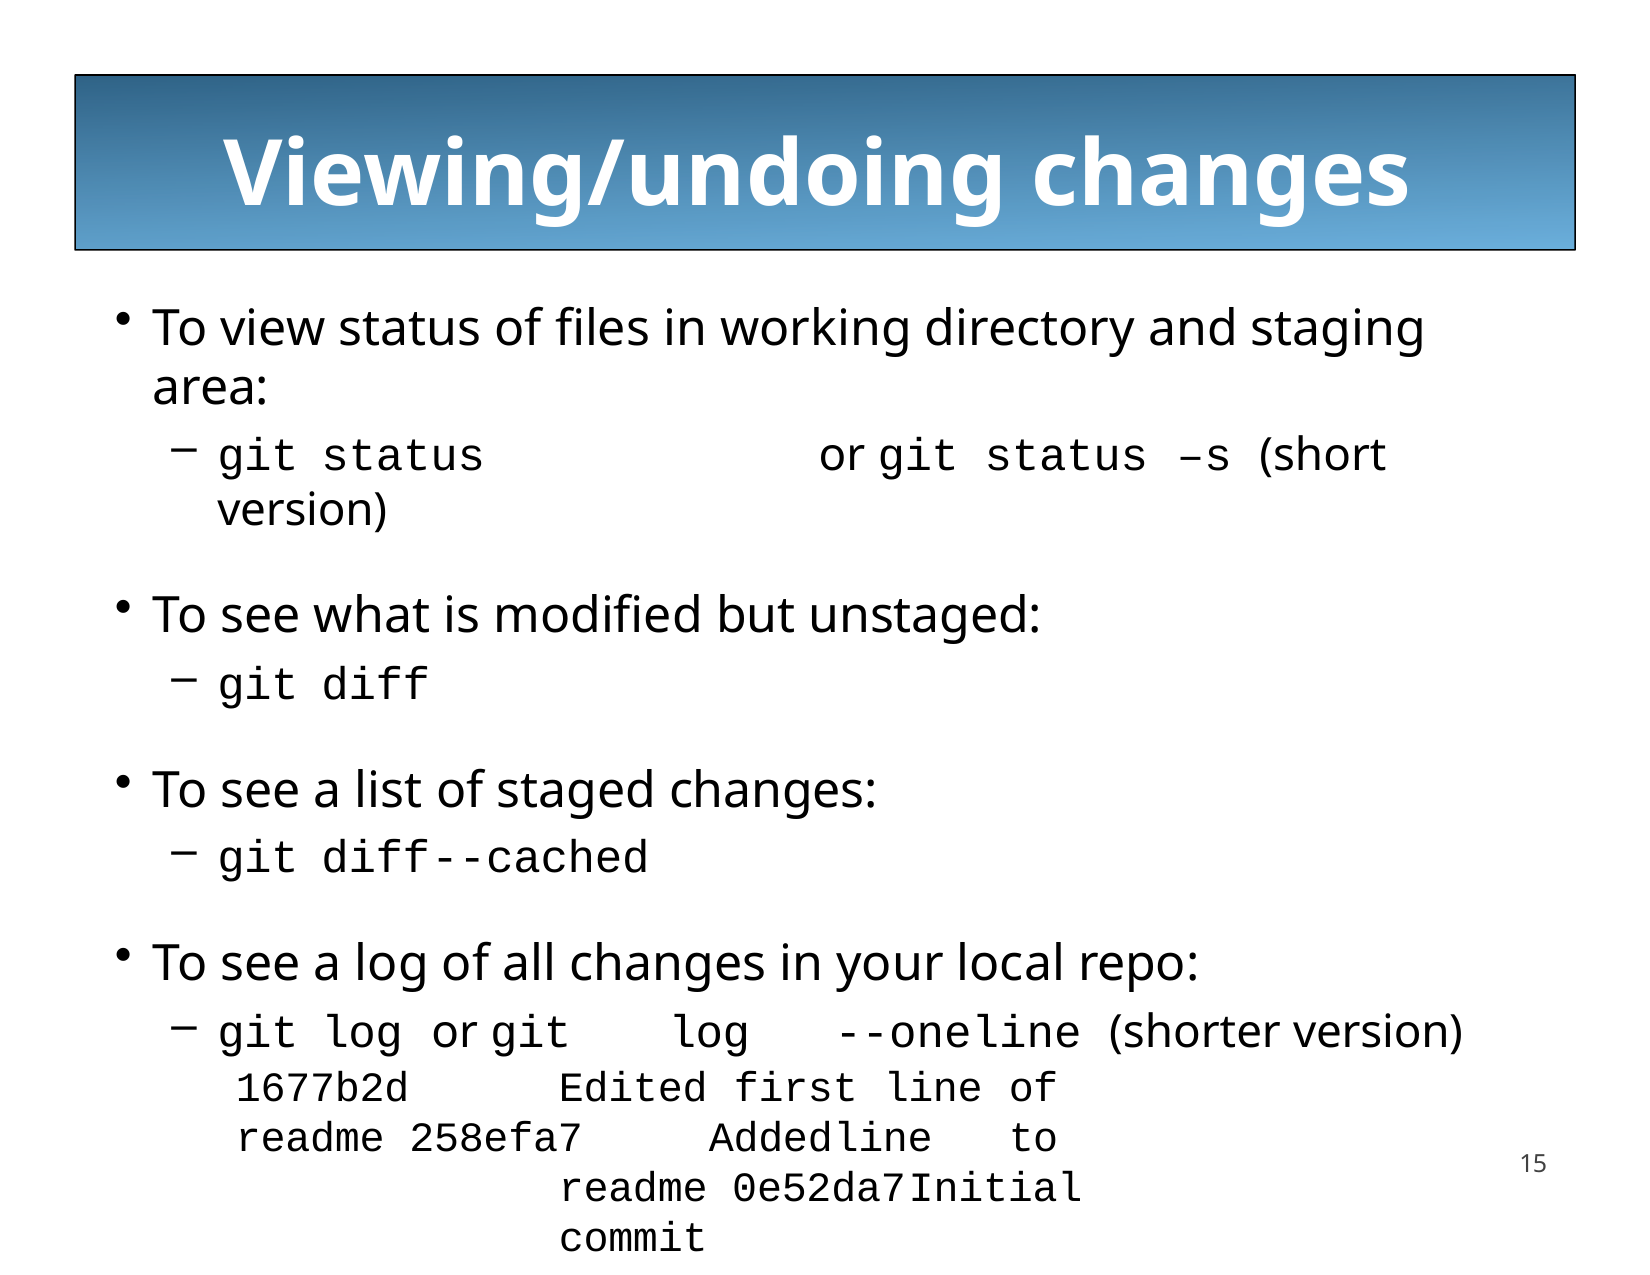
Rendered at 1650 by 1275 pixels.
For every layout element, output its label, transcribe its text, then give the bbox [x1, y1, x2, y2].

slide_number 15 [1517, 1145, 1560, 1275]
title Viewing/undoing changes [185, 111, 1465, 282]
text_box To view status of files in working directory and staging area: git status or git status –s (short version) To see what is modified but unstaged: git diff To see a list of staged changes: git diff --cached To see a log of all changes in your local repo: git log or git log --oneline (shorter version) 1677b2d Edited first line of readme 258efa7 Added line to readme 0e52da7 Initial commit git log -5 (to show only the 5 most recent updates), etc. [113, 282, 1494, 1275]
picture [76, 76, 1574, 249]
